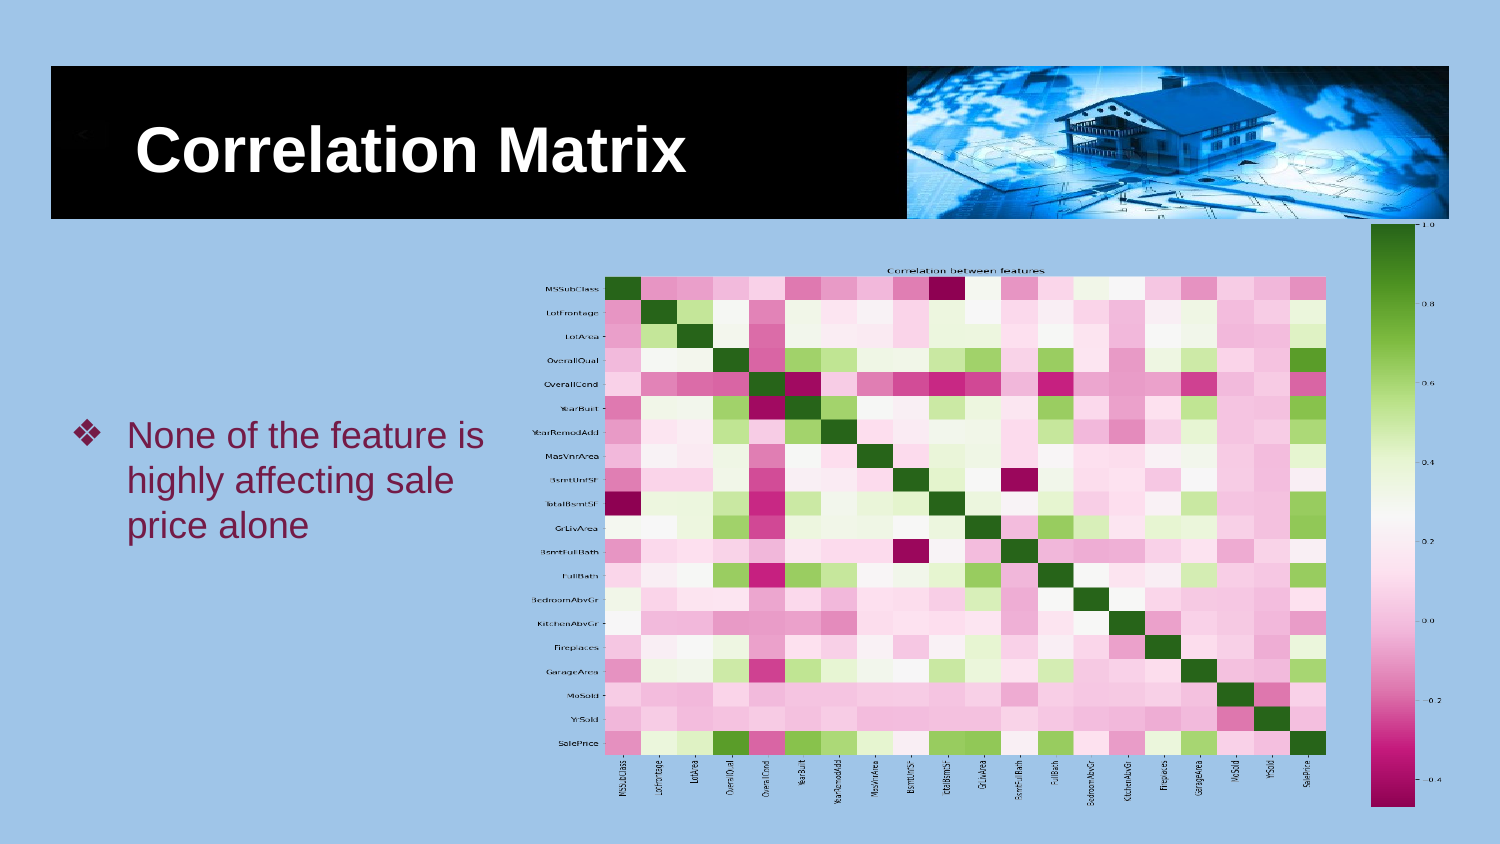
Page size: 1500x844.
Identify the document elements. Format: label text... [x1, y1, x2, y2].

text_box None of the feature is highly affecting sale price alone [36, 396, 519, 599]
picture [50, 66, 1450, 812]
